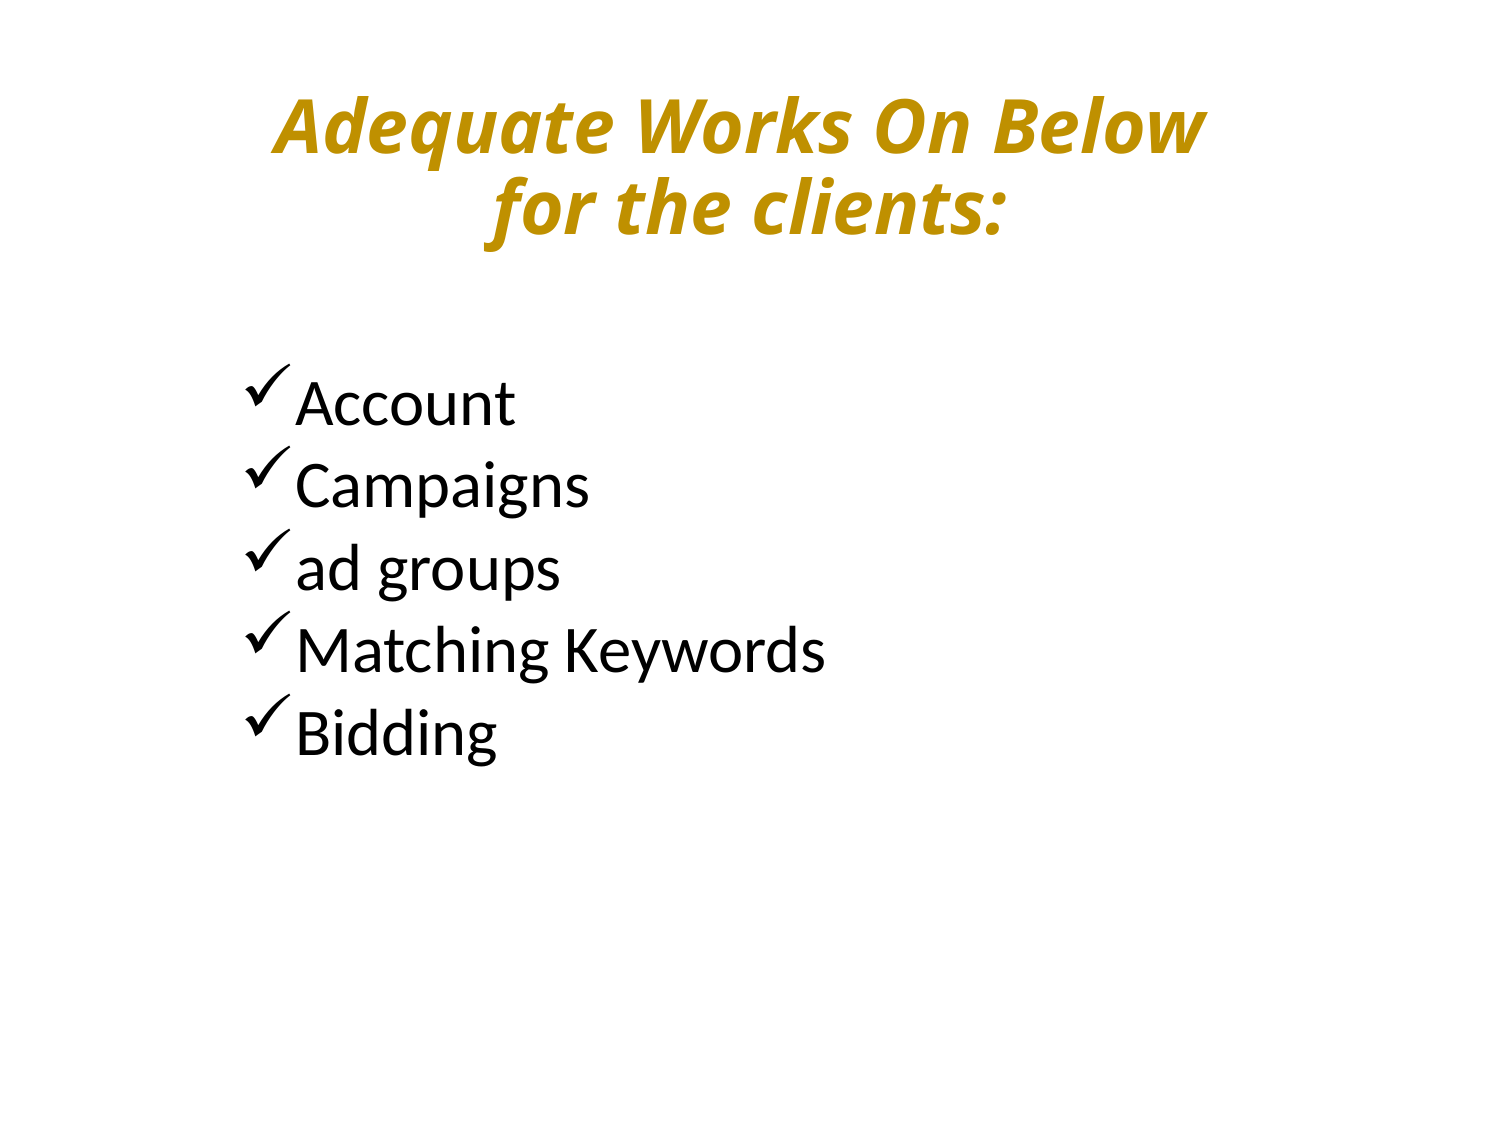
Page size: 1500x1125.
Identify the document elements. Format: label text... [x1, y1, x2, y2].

title Adequate Works On Below for the clients: [0, 0, 1500, 340]
list Account Campaigns ad groups Matching Keywords Bidding [75, 304, 1425, 1055]
